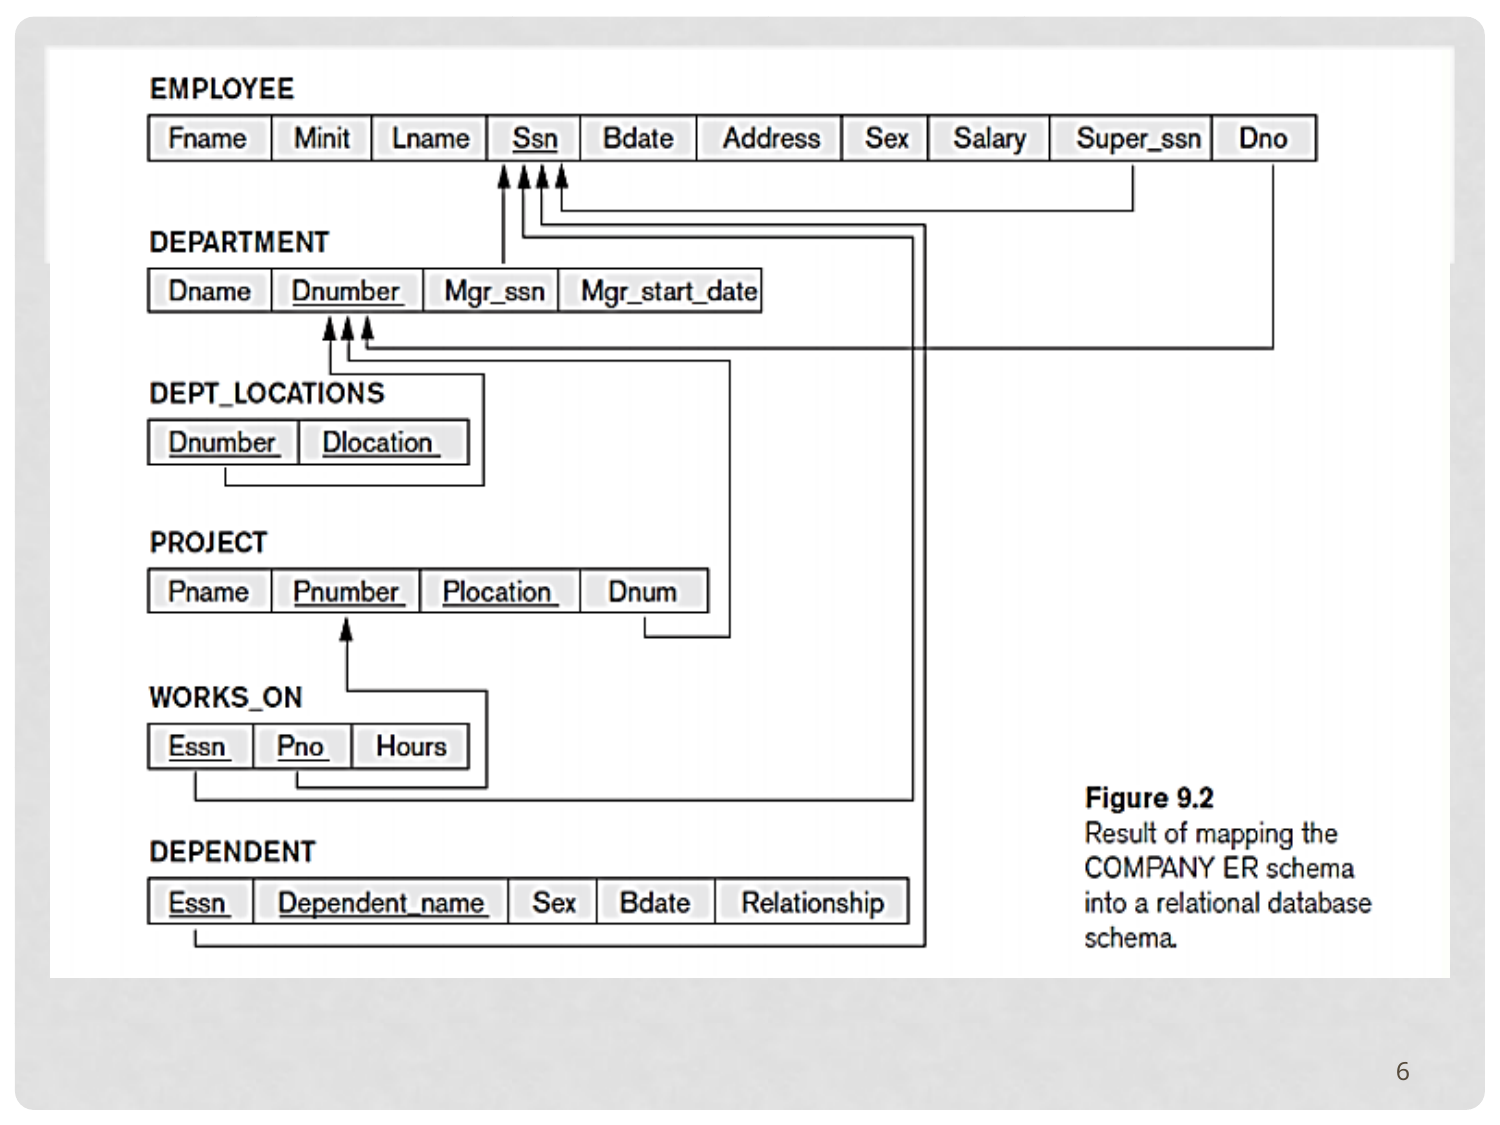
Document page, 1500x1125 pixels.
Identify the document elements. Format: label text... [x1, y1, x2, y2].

slide_number 6 [1074, 1042, 1425, 1103]
picture [49, 49, 1451, 978]
